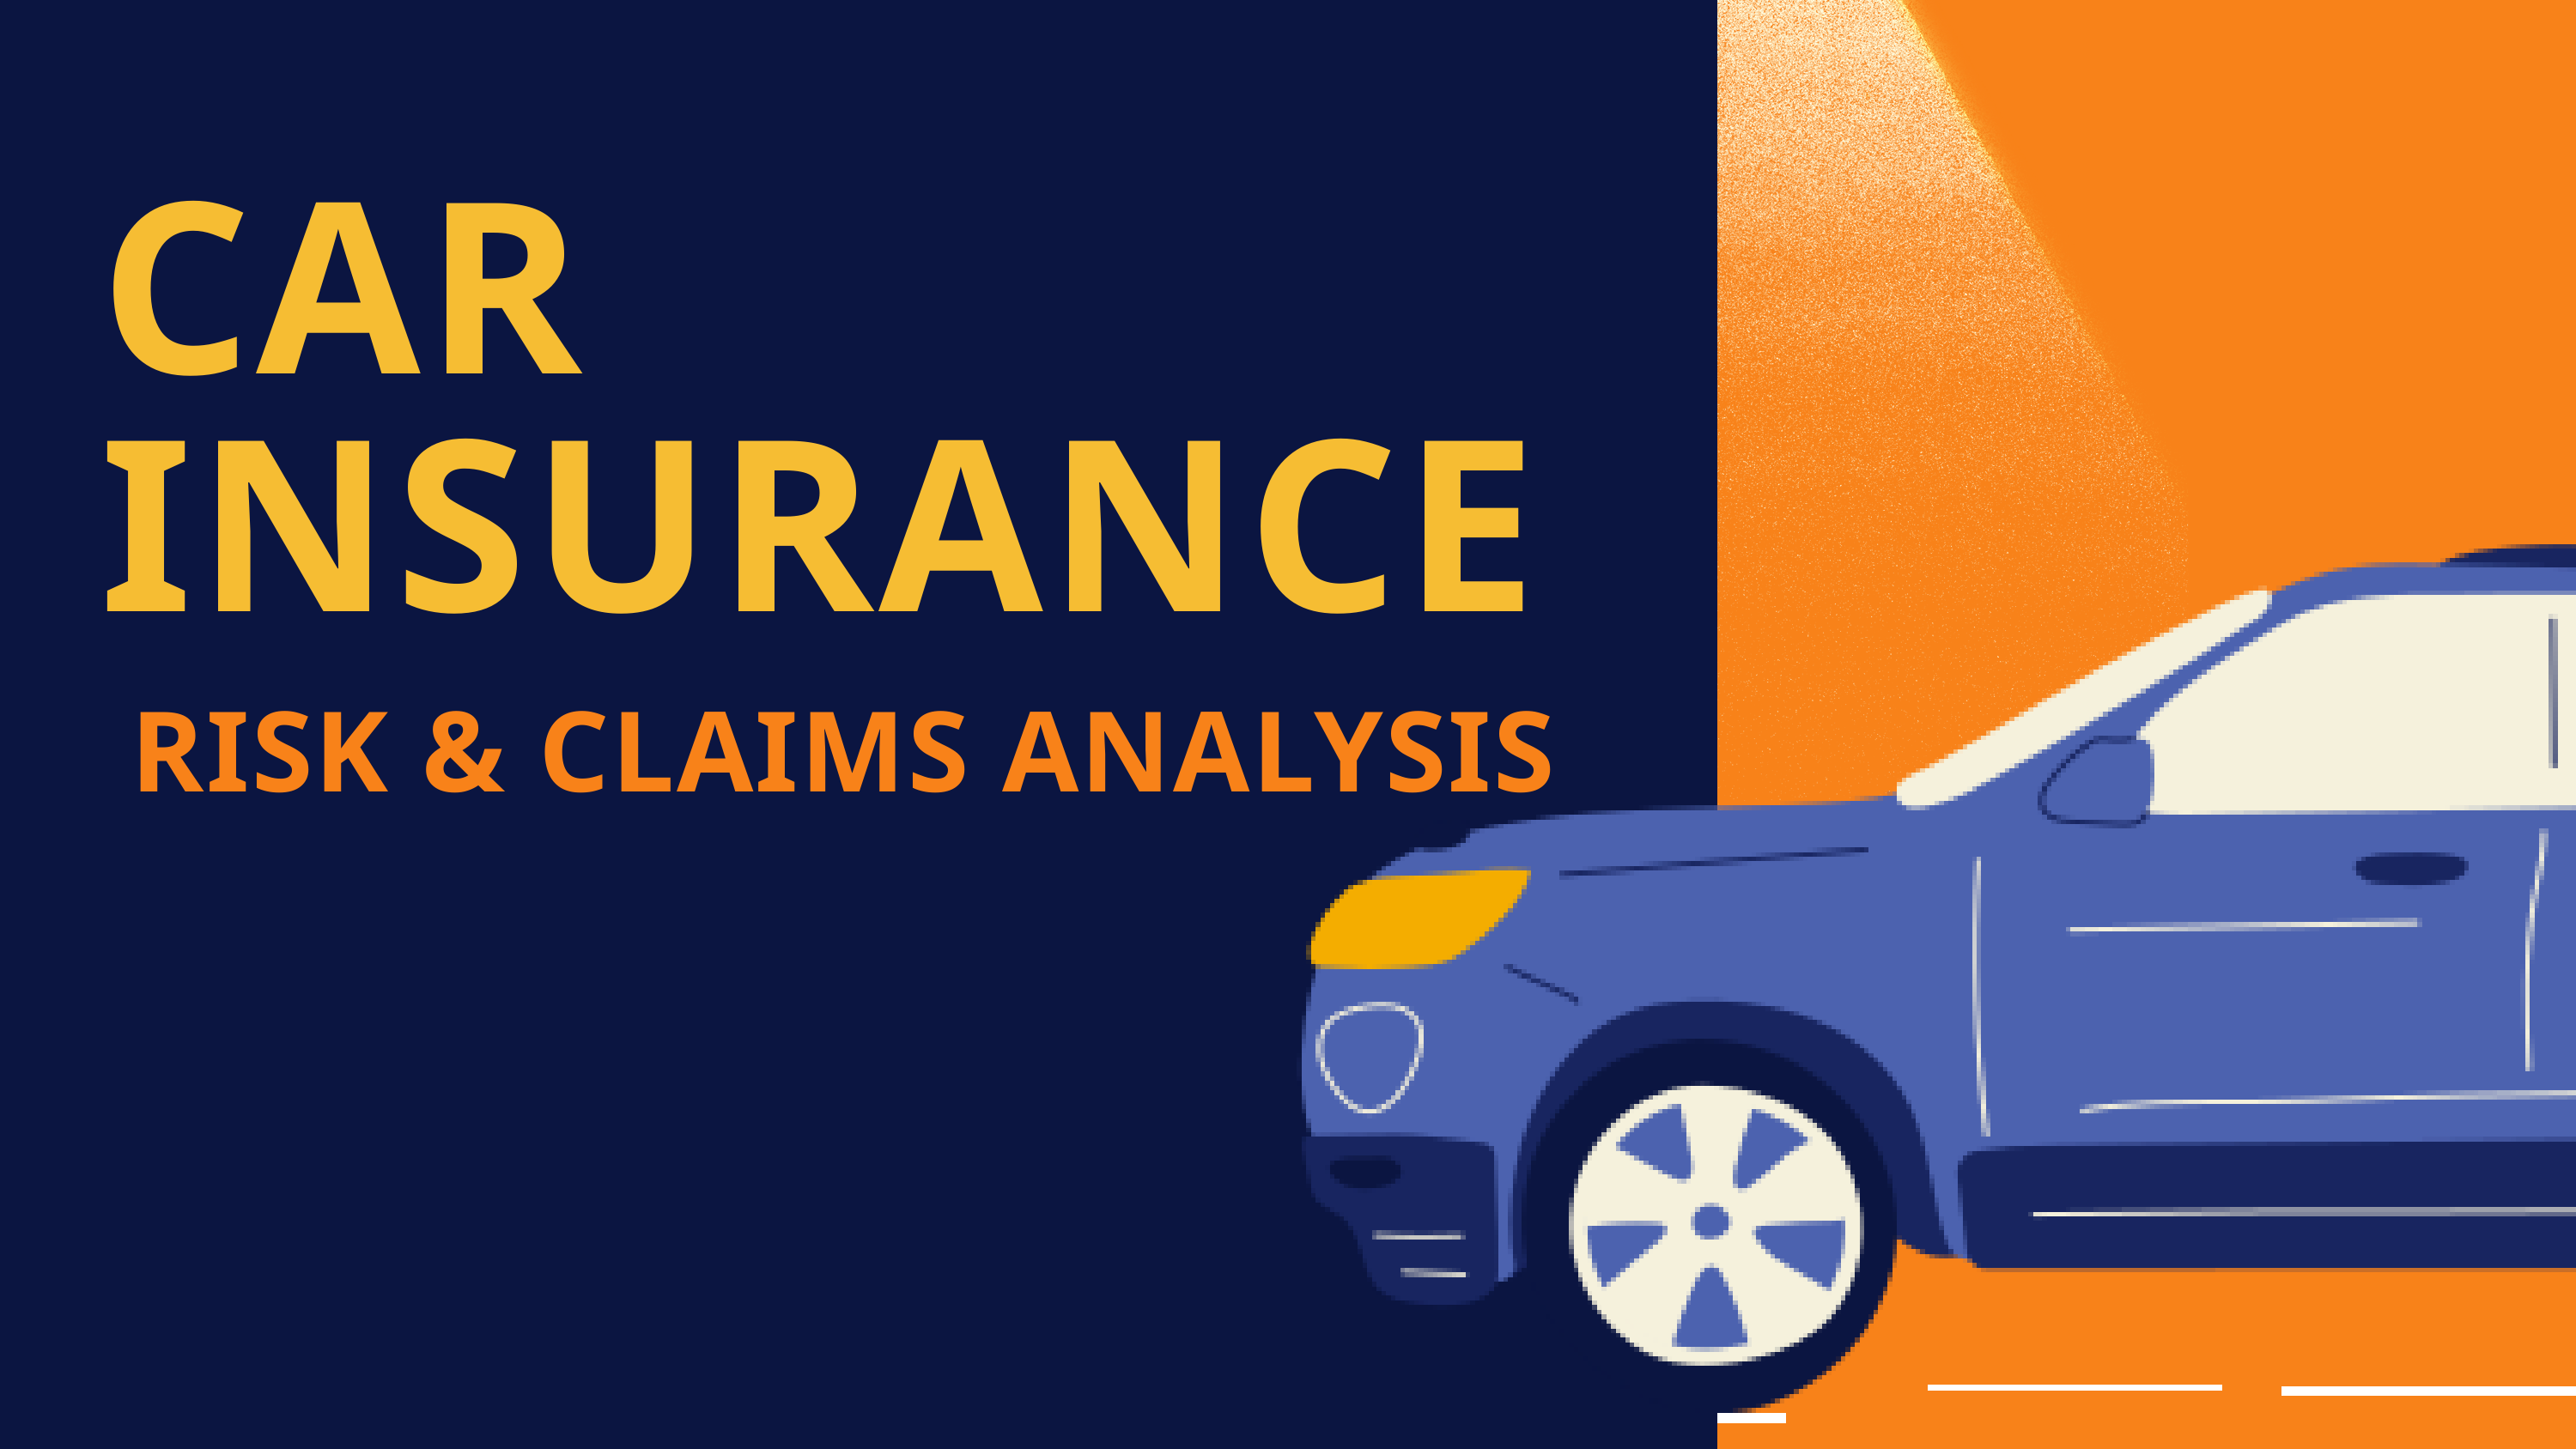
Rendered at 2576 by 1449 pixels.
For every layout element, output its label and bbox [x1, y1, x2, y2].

text_box [1620, 869, 2357, 1157]
text_box [1717, 0, 2189, 544]
text_box [1620, 1412, 1787, 1423]
text_box [99, 155, 1718, 935]
text_box [2281, 1385, 2576, 1397]
text_box [1620, 544, 2576, 1413]
text_box [1928, 1384, 2223, 1391]
text_box [33, 0, 1614, 1449]
